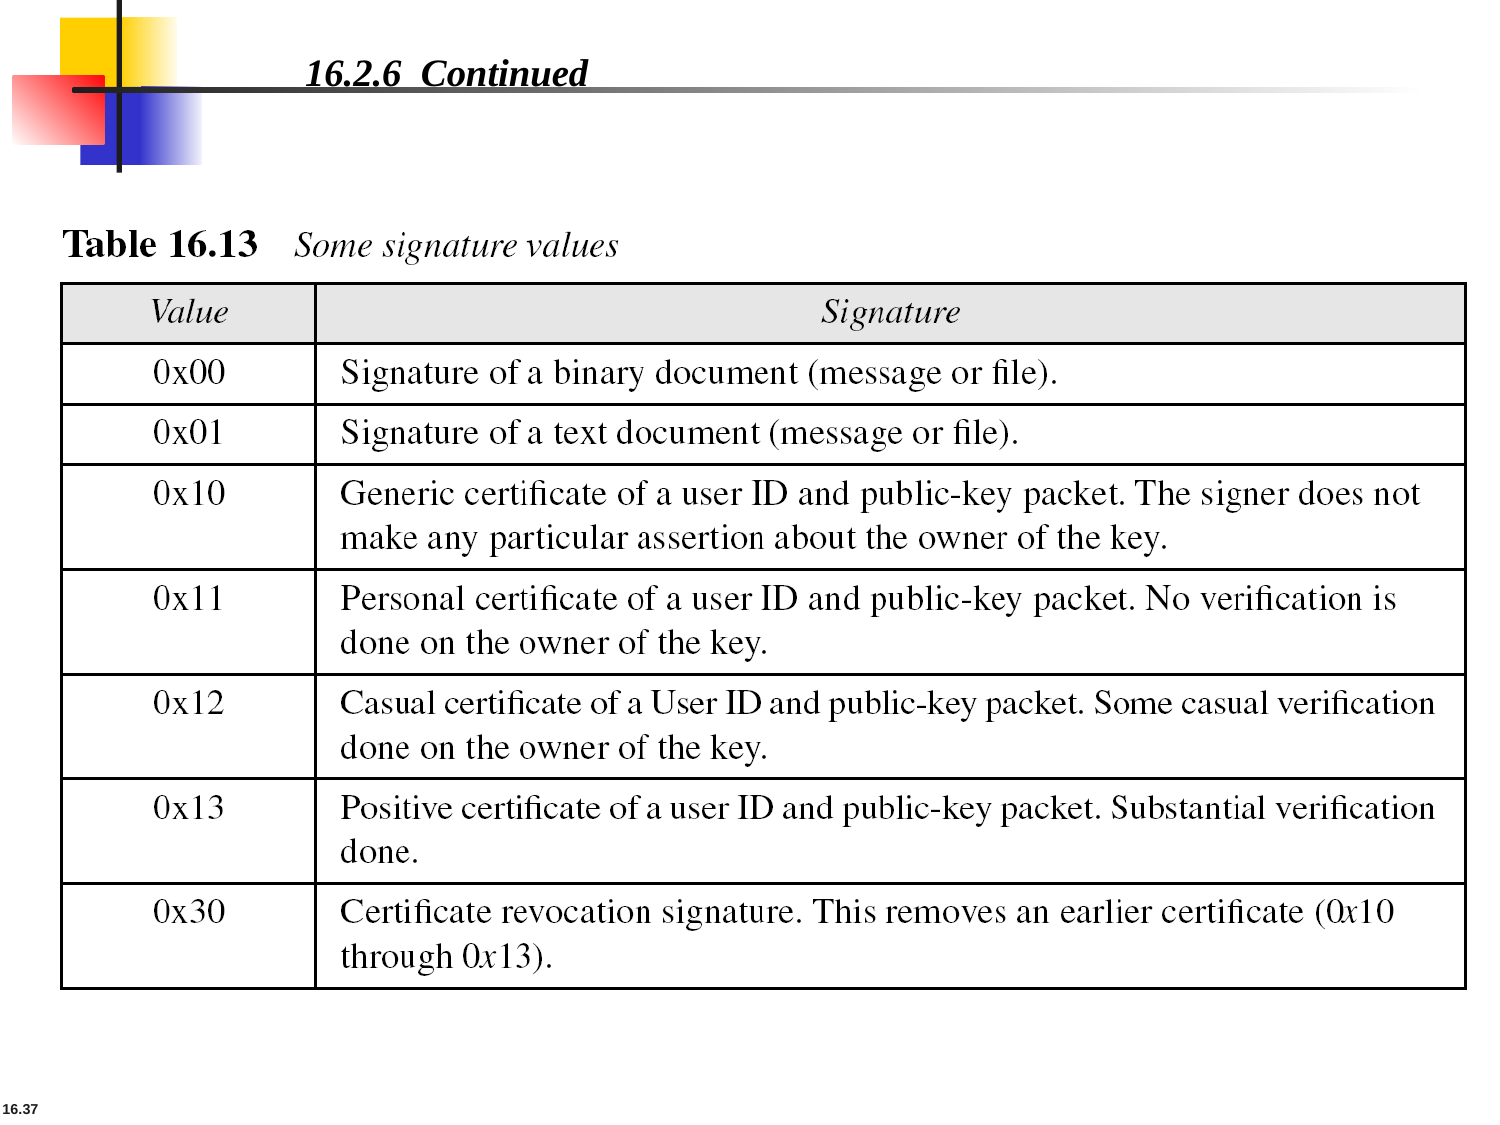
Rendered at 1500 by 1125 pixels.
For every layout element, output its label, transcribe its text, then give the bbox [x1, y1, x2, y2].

text_box [80, 93, 116, 165]
text_box [12, 75, 105, 145]
text_box [116, 93, 122, 173]
text_box [60, 17, 116, 86]
text_box [122, 17, 177, 86]
text_box [116, 0, 122, 87]
text_box 16.2.6 Continued [290, 0, 604, 101]
text_box [72, 87, 290, 93]
picture [47, 221, 1476, 1001]
text_box [141, 93, 202, 165]
text_box [604, 87, 1423, 93]
text_box [122, 93, 141, 165]
slide_number 16.37 [0, 1049, 301, 1125]
